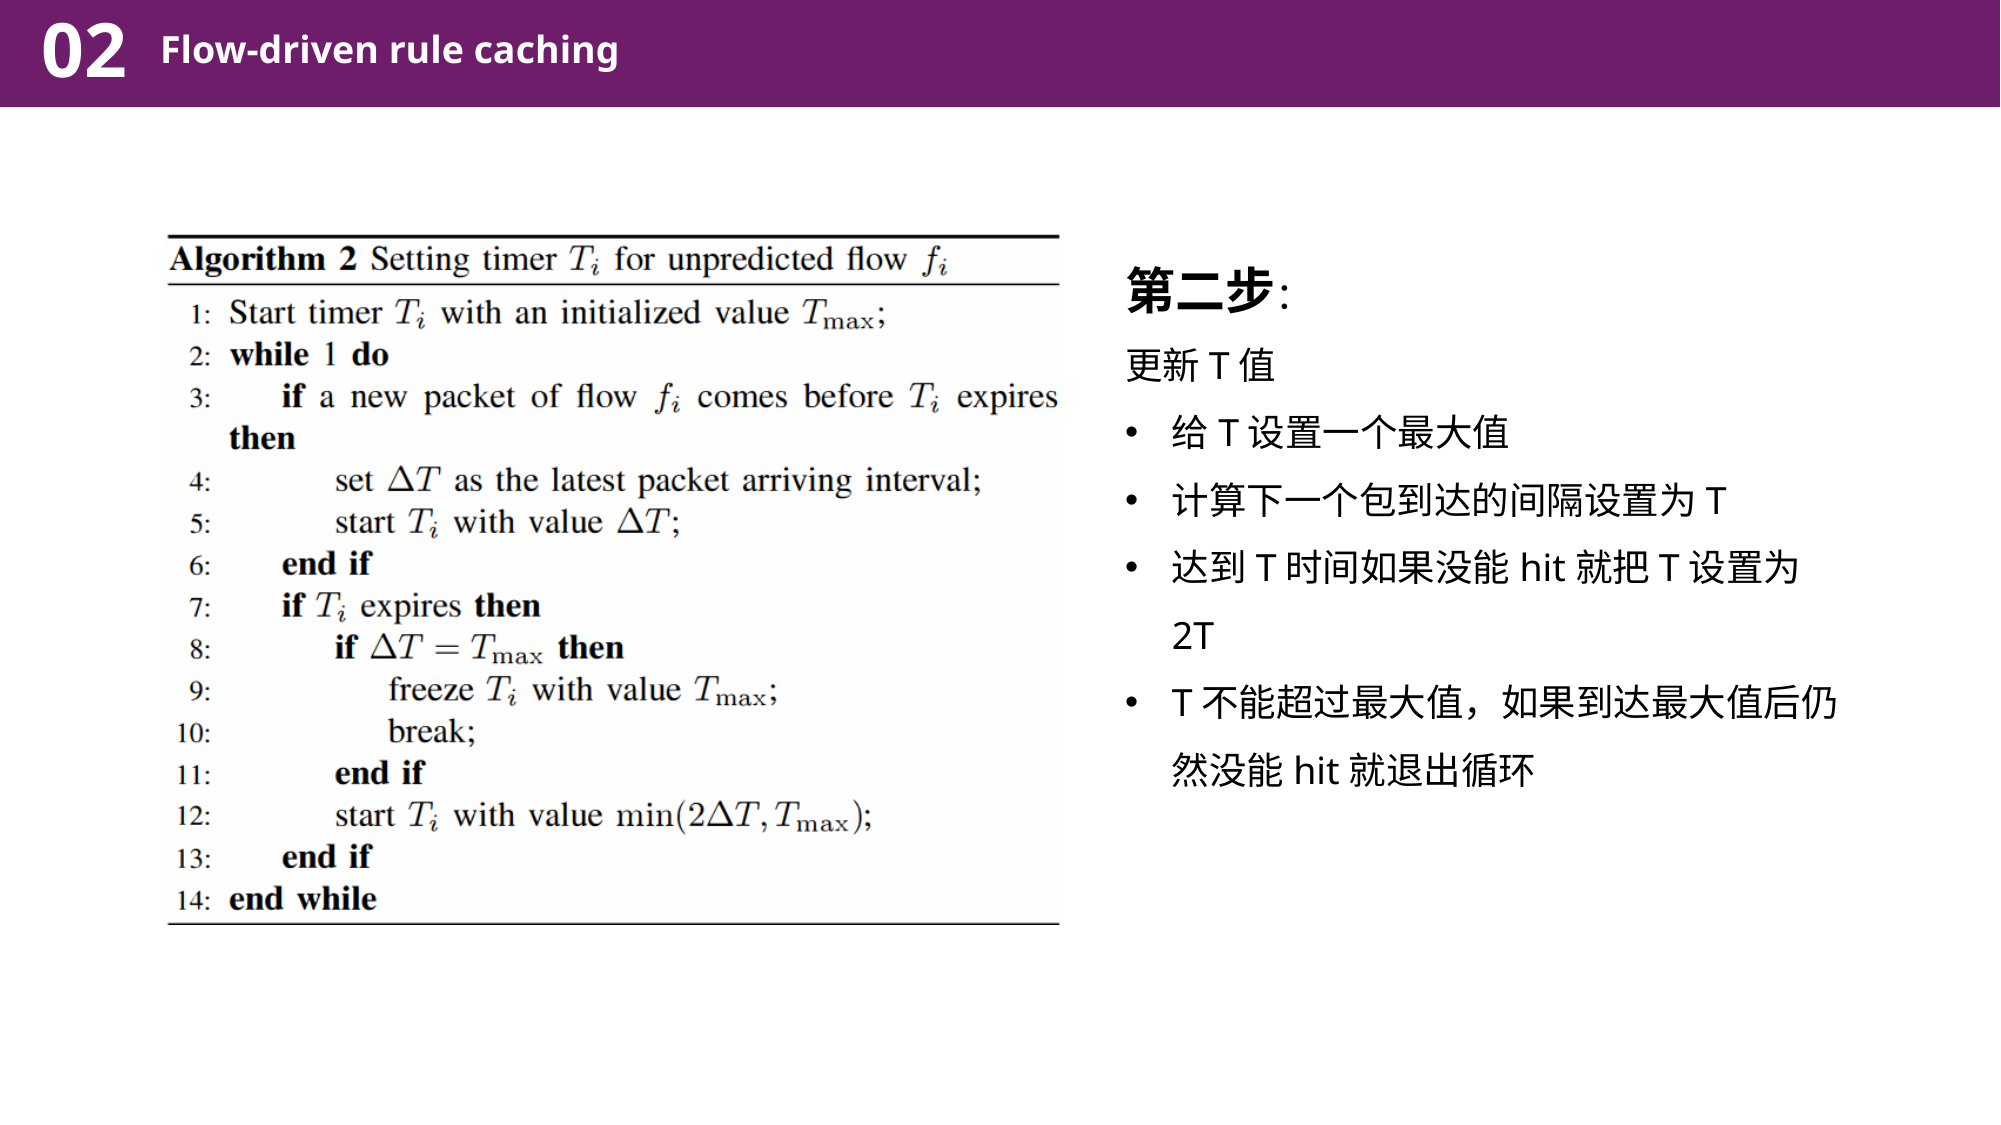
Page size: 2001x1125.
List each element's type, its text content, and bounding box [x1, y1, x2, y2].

picture [164, 234, 1063, 925]
list Flow-driven rule caching [146, 23, 772, 84]
list 02 [26, 13, 146, 93]
text_box 第二步： 更新T值 给T设置一个最大值 计算下一个包到达的间隔设置为T 达到T时间如果没能hit就把T设置为2T T不能超过最大值，如果到达最大值后仍然没能hit就退出循环 [1110, 221, 1854, 799]
